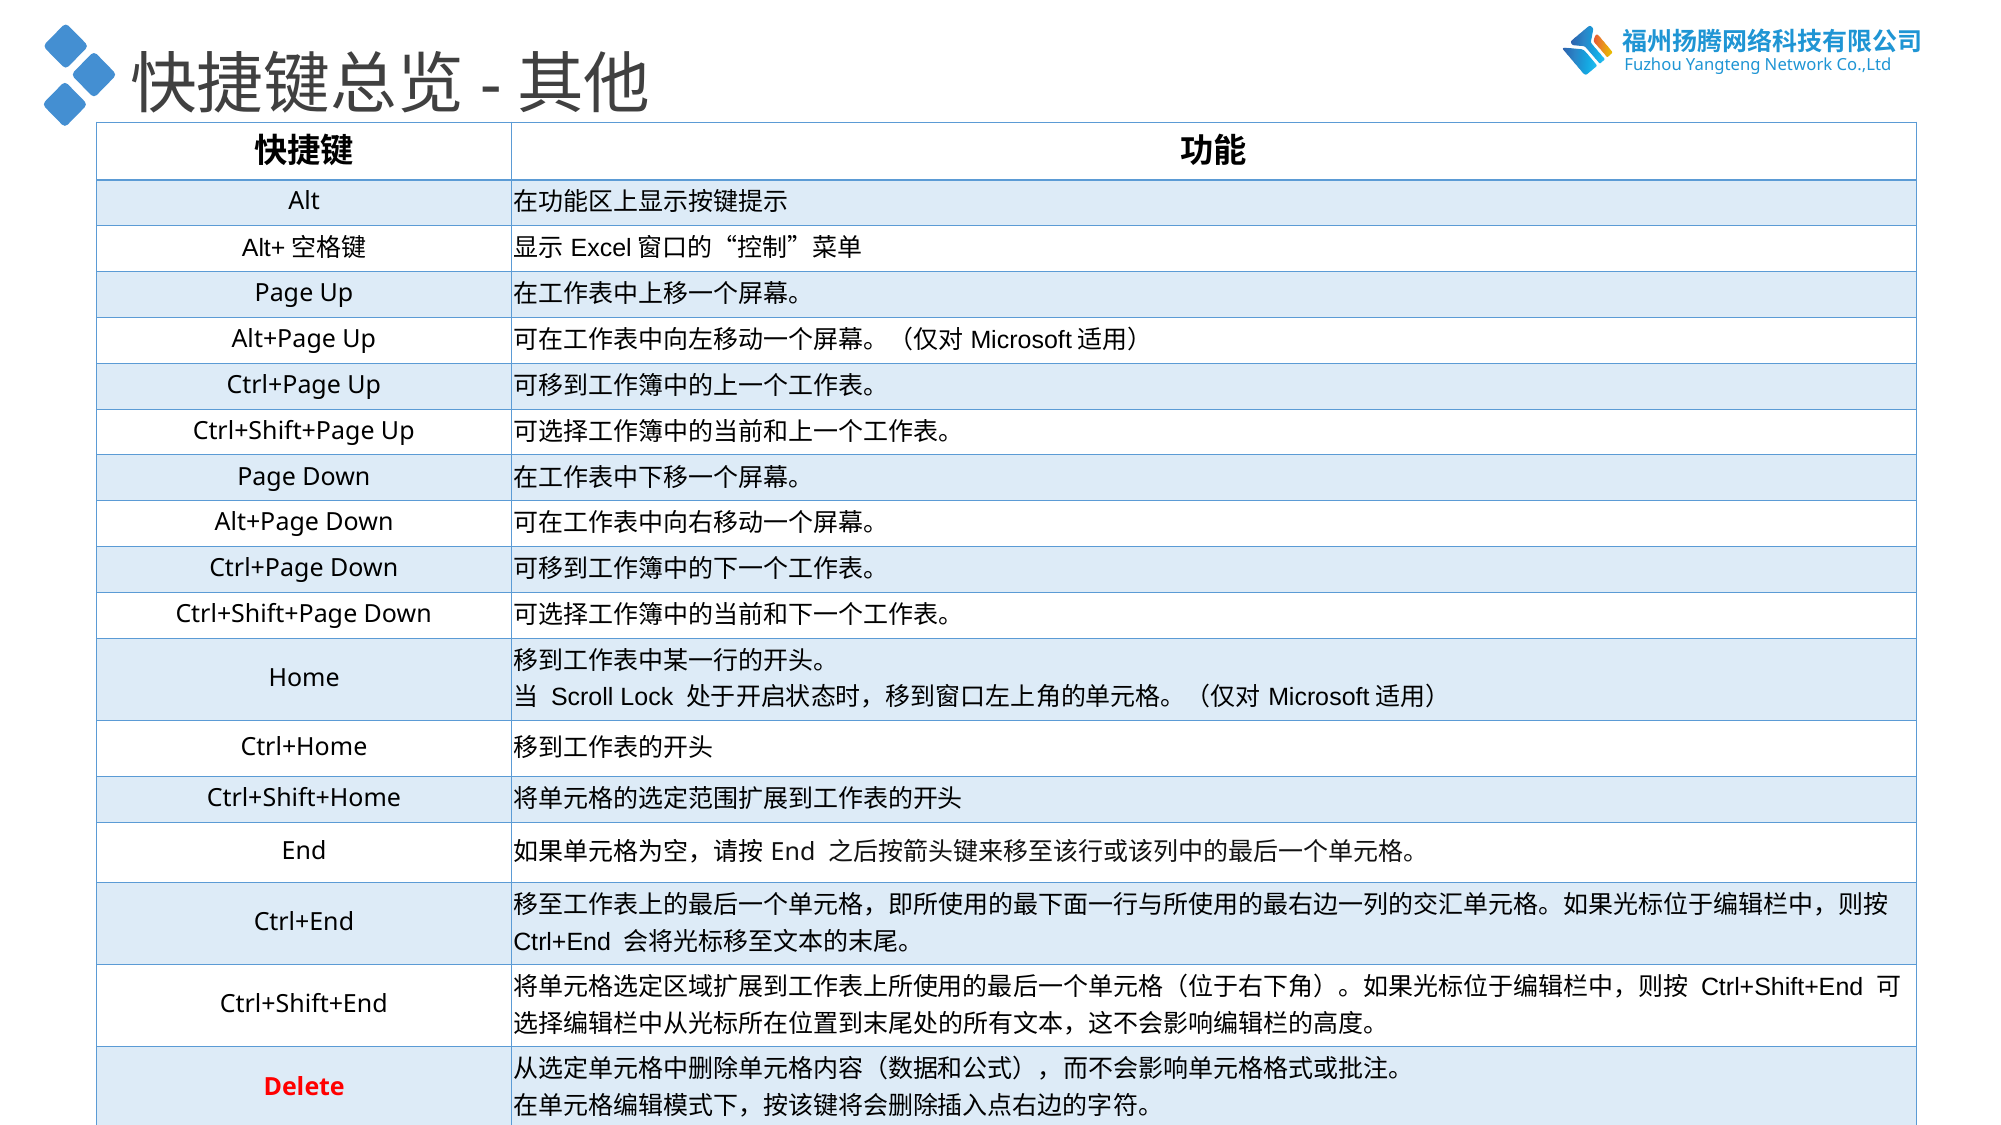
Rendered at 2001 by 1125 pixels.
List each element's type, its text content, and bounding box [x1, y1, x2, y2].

table_cell Home [97, 639, 511, 720]
table_cell 如果单元格为空，请按End 之后按箭头键来移至该行或该列中的最后一个单元格。 [512, 823, 1916, 882]
text_box [72, 53, 115, 97]
table_cell 可在工作表中向右移动一个屏幕。 [512, 501, 1916, 546]
table_cell 可选择工作簿中的当前和上一个工作表。 [512, 410, 1916, 454]
table_cell Alt+Page Up [97, 318, 511, 363]
table_cell 可移到工作簿中的下一个工作表。 [512, 547, 1916, 592]
table_cell Ctrl+Page Up [97, 364, 511, 409]
table_cell 可移到工作簿中的上一个工作表。 [512, 364, 1916, 409]
table_cell Ctrl+Shift+Page Down [97, 593, 511, 638]
table_cell 可选择工作簿中的当前和下一个工作表。 [512, 593, 1916, 638]
table_header 功能 [512, 123, 1916, 179]
table_cell Ctrl+End [97, 883, 511, 964]
table_header 快捷键 [97, 123, 511, 179]
table_cell 在工作表中下移一个屏幕。 [512, 455, 1916, 500]
table_cell Delete [97, 1047, 511, 1125]
table_cell Ctrl+Page Down [97, 547, 511, 592]
table_cell 将单元格选定区域扩展到工作表上所使用的最后一个单元格（位于右下角）。如果光标位于编辑栏中，则按 Ctrl+Shift+End 可选择编辑栏中从光标所在位置到末尾处的所有文本，这不会影响编辑栏的高度。 [512, 965, 1916, 1046]
table_cell 从选定单元格中删除单元格内容（数据和公式），而不会影响单元格格式或批注。 在单元格编辑模式下，按该键将会删除插入点右边的字符。 [512, 1047, 1916, 1125]
table_cell Alt+空格键 [97, 226, 511, 271]
table_cell 显示Excel窗口的“控制”菜单 [512, 226, 1916, 271]
table_cell Ctrl+Home [97, 721, 511, 776]
table_cell 移至工作表上的最后一个单元格，即所使用的最下面一行与所使用的最右边一列的交汇单元格。如果光标位于编辑栏中，则按 Ctrl+End 会将光标移至文本的末尾。 [512, 883, 1916, 964]
table_cell 可在工作表中向左移动一个屏幕。（仅对Microsoft适用） [512, 318, 1916, 363]
text_box 快捷键总览-其他 [115, 32, 702, 122]
table_cell Ctrl+Shift+Home [97, 777, 511, 822]
table_cell End [97, 823, 511, 882]
table_cell Alt [97, 181, 511, 225]
table_cell Ctrl+Shift+Page Up [97, 410, 511, 454]
table_cell Page Down [97, 455, 511, 500]
table_cell 在工作表中上移一个屏幕。 [512, 272, 1916, 317]
table_cell 在功能区上显示按键提示 [512, 181, 1916, 225]
table_cell 移到工作表的开头 [512, 721, 1916, 776]
table_cell 移到工作表中某一行的开头。 当 Scroll Lock 处于开启状态时，移到窗口左上角的单元格。（仅对Microsoft适用） [512, 639, 1916, 720]
table_cell Page Up [97, 272, 511, 317]
picture [1560, 23, 1615, 78]
text_box [43, 82, 86, 126]
table_cell 将单元格的选定范围扩展到工作表的开头 [512, 777, 1916, 822]
table_cell Ctrl+Shift+End [97, 965, 511, 1046]
text_box [44, 24, 87, 68]
table_cell Alt+Page Down [97, 501, 511, 546]
